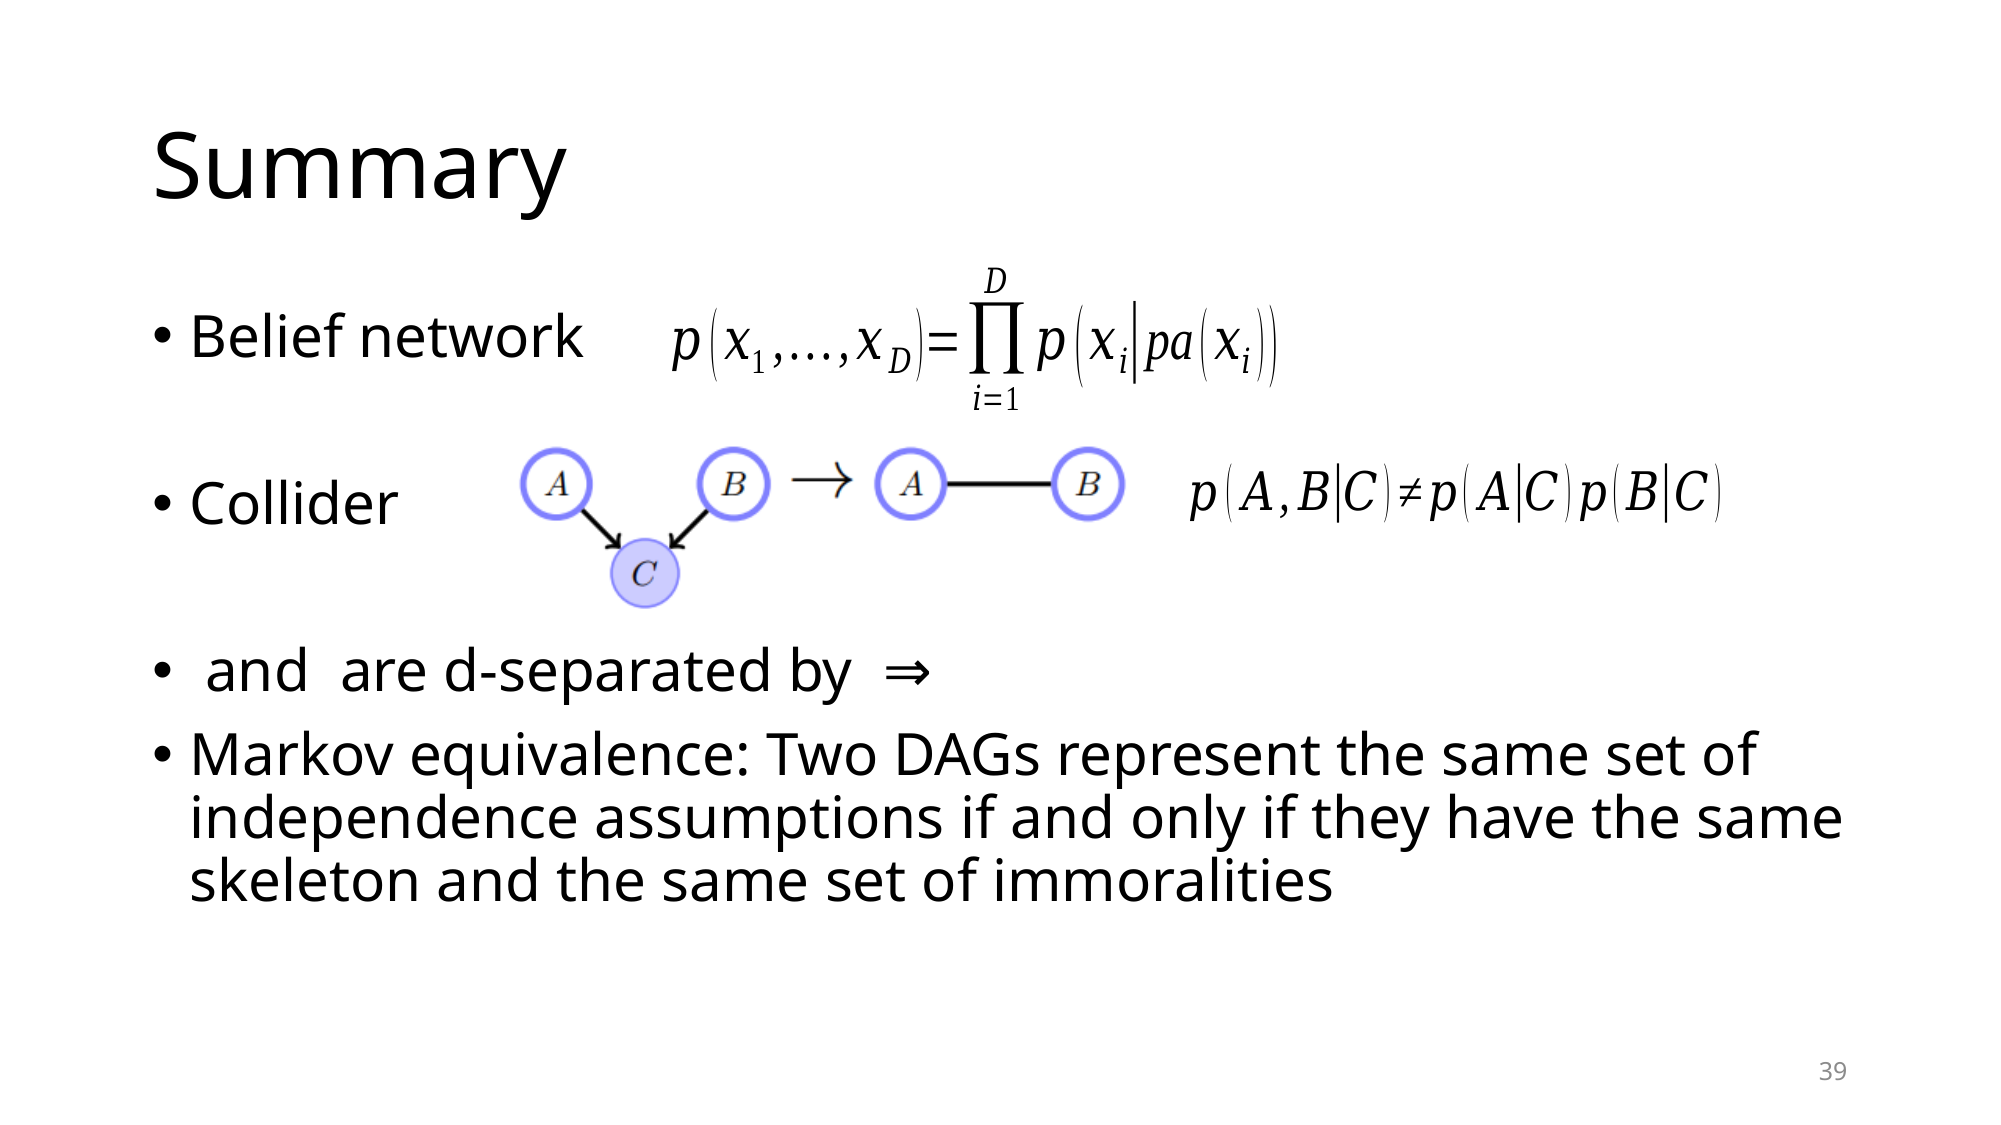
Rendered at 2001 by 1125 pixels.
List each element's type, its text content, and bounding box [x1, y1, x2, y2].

picture [496, 406, 1148, 620]
title Summary [137, 59, 1863, 278]
slide_number 39 [1412, 1042, 1863, 1103]
